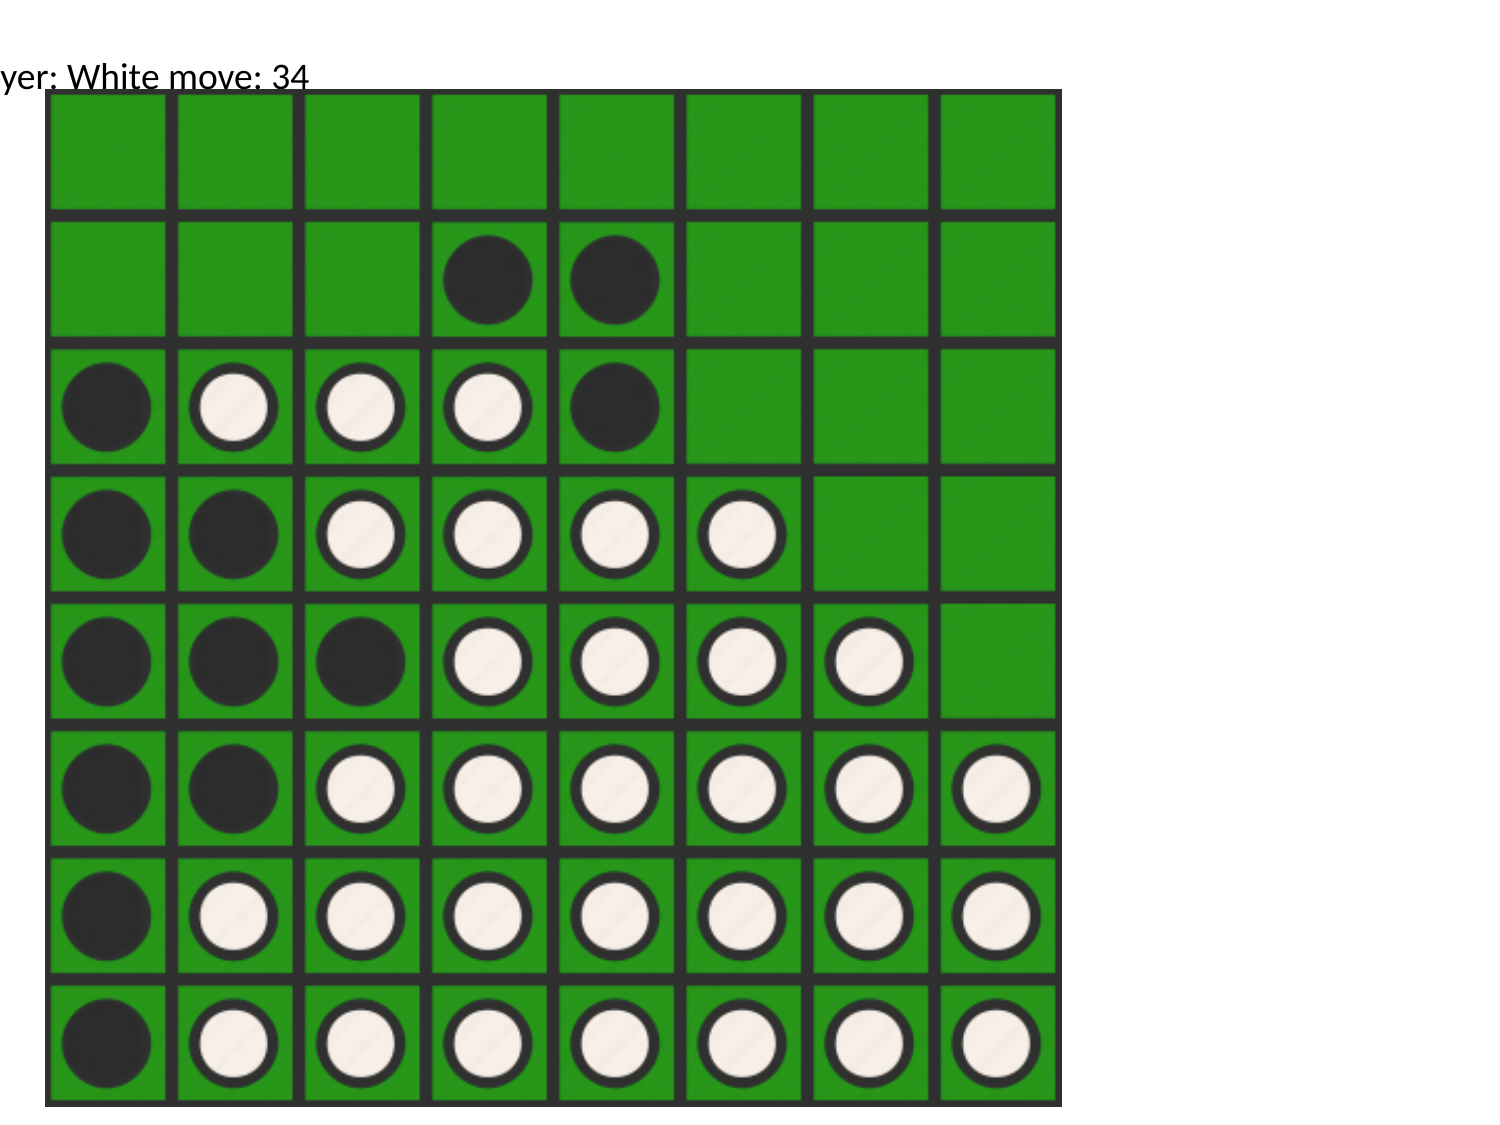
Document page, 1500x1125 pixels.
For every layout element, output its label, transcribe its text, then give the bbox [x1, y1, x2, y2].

picture [44, 89, 1062, 1107]
text_box turn: 40 player: White move: 34 [0, 44, 325, 105]
